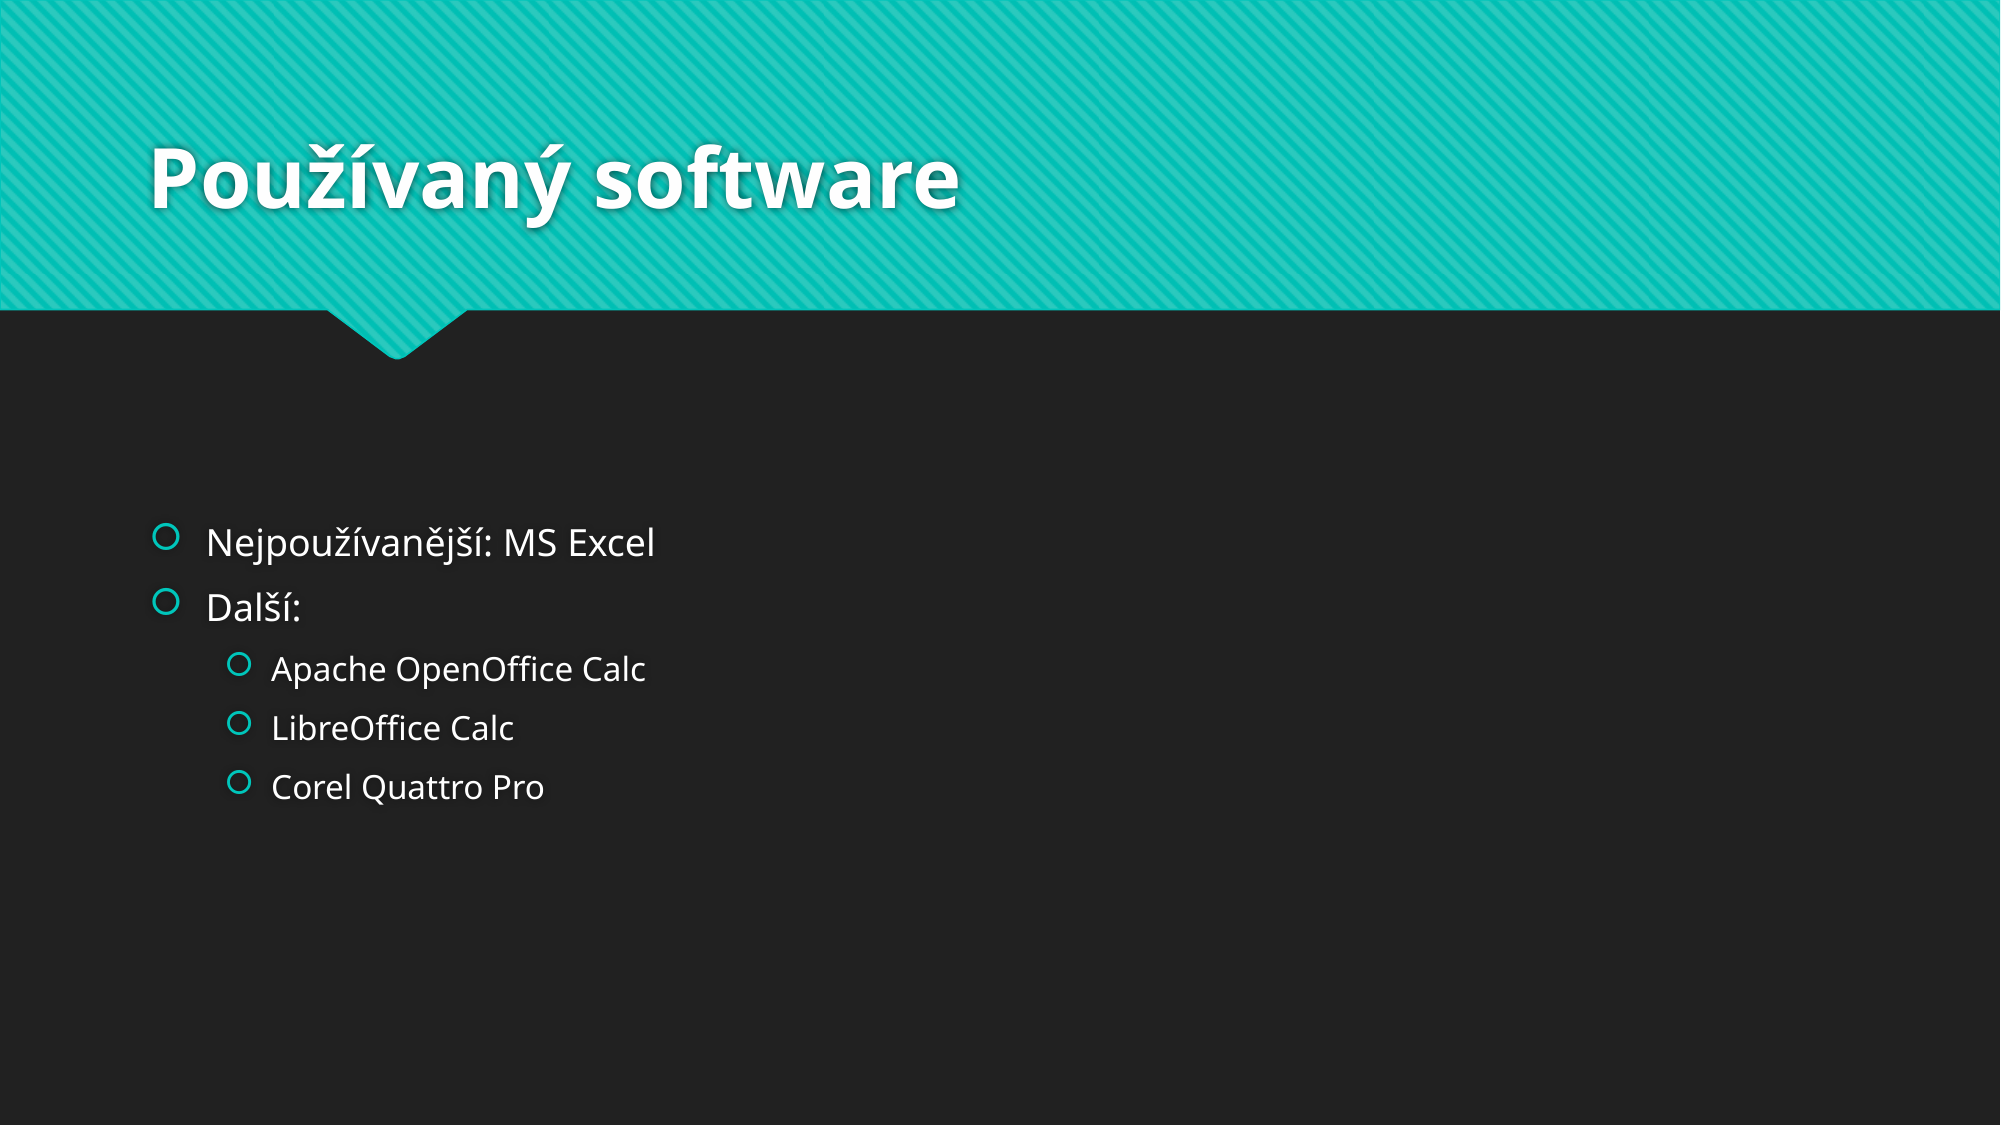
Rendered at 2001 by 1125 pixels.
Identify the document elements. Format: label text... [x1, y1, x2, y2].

title Používaný software [132, 73, 1868, 233]
list Nejpoužívanější: MS Excel Další: Apache OpenOffice Calc LibreOffice Calc Corel Quattro Pro [134, 364, 1866, 962]
